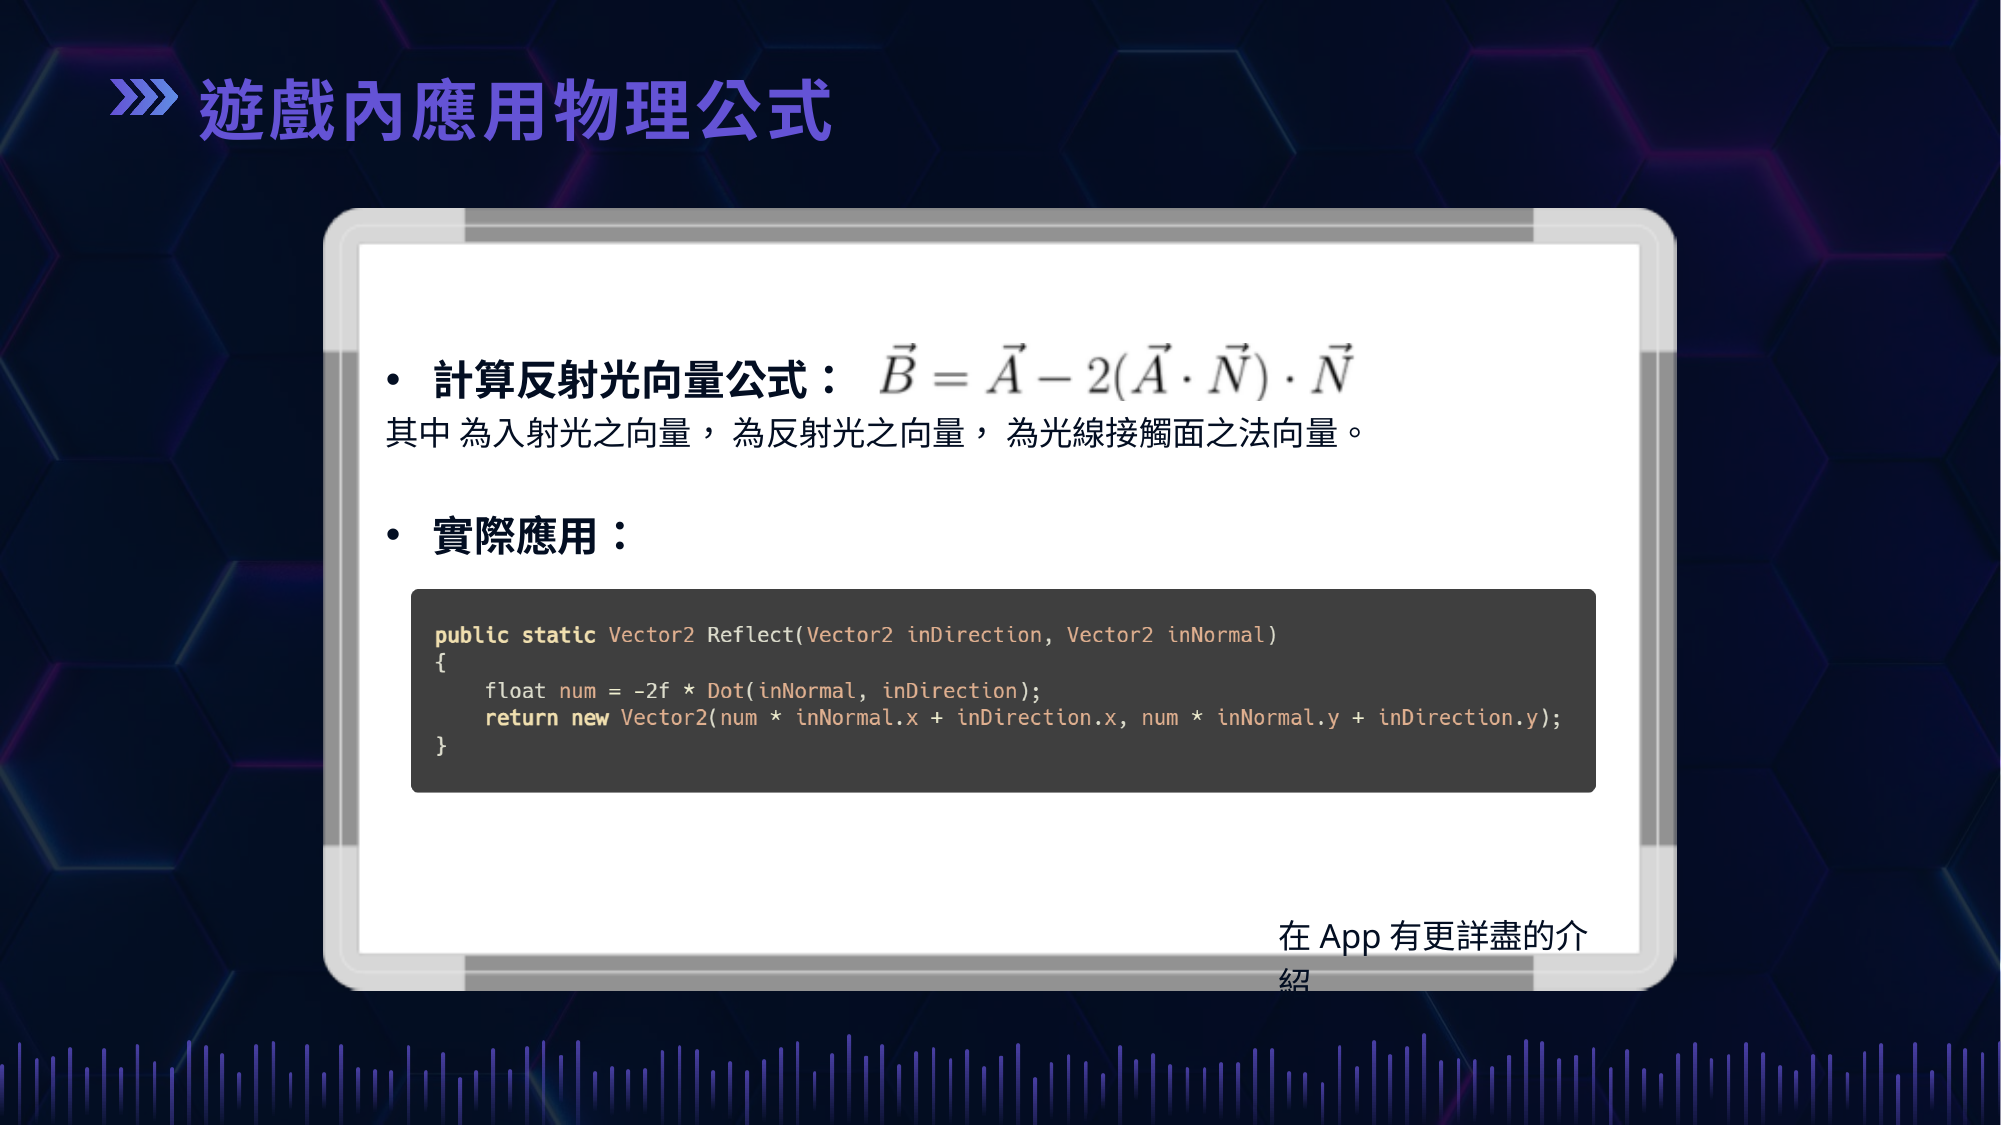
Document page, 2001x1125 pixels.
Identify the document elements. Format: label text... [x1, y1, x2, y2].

picture [323, 208, 1677, 991]
list 遊戲內應用物理公式 [198, 52, 1362, 142]
text_box 在App有更詳盡的介紹 [1278, 991, 1615, 1003]
picture [0, 1033, 2001, 1125]
